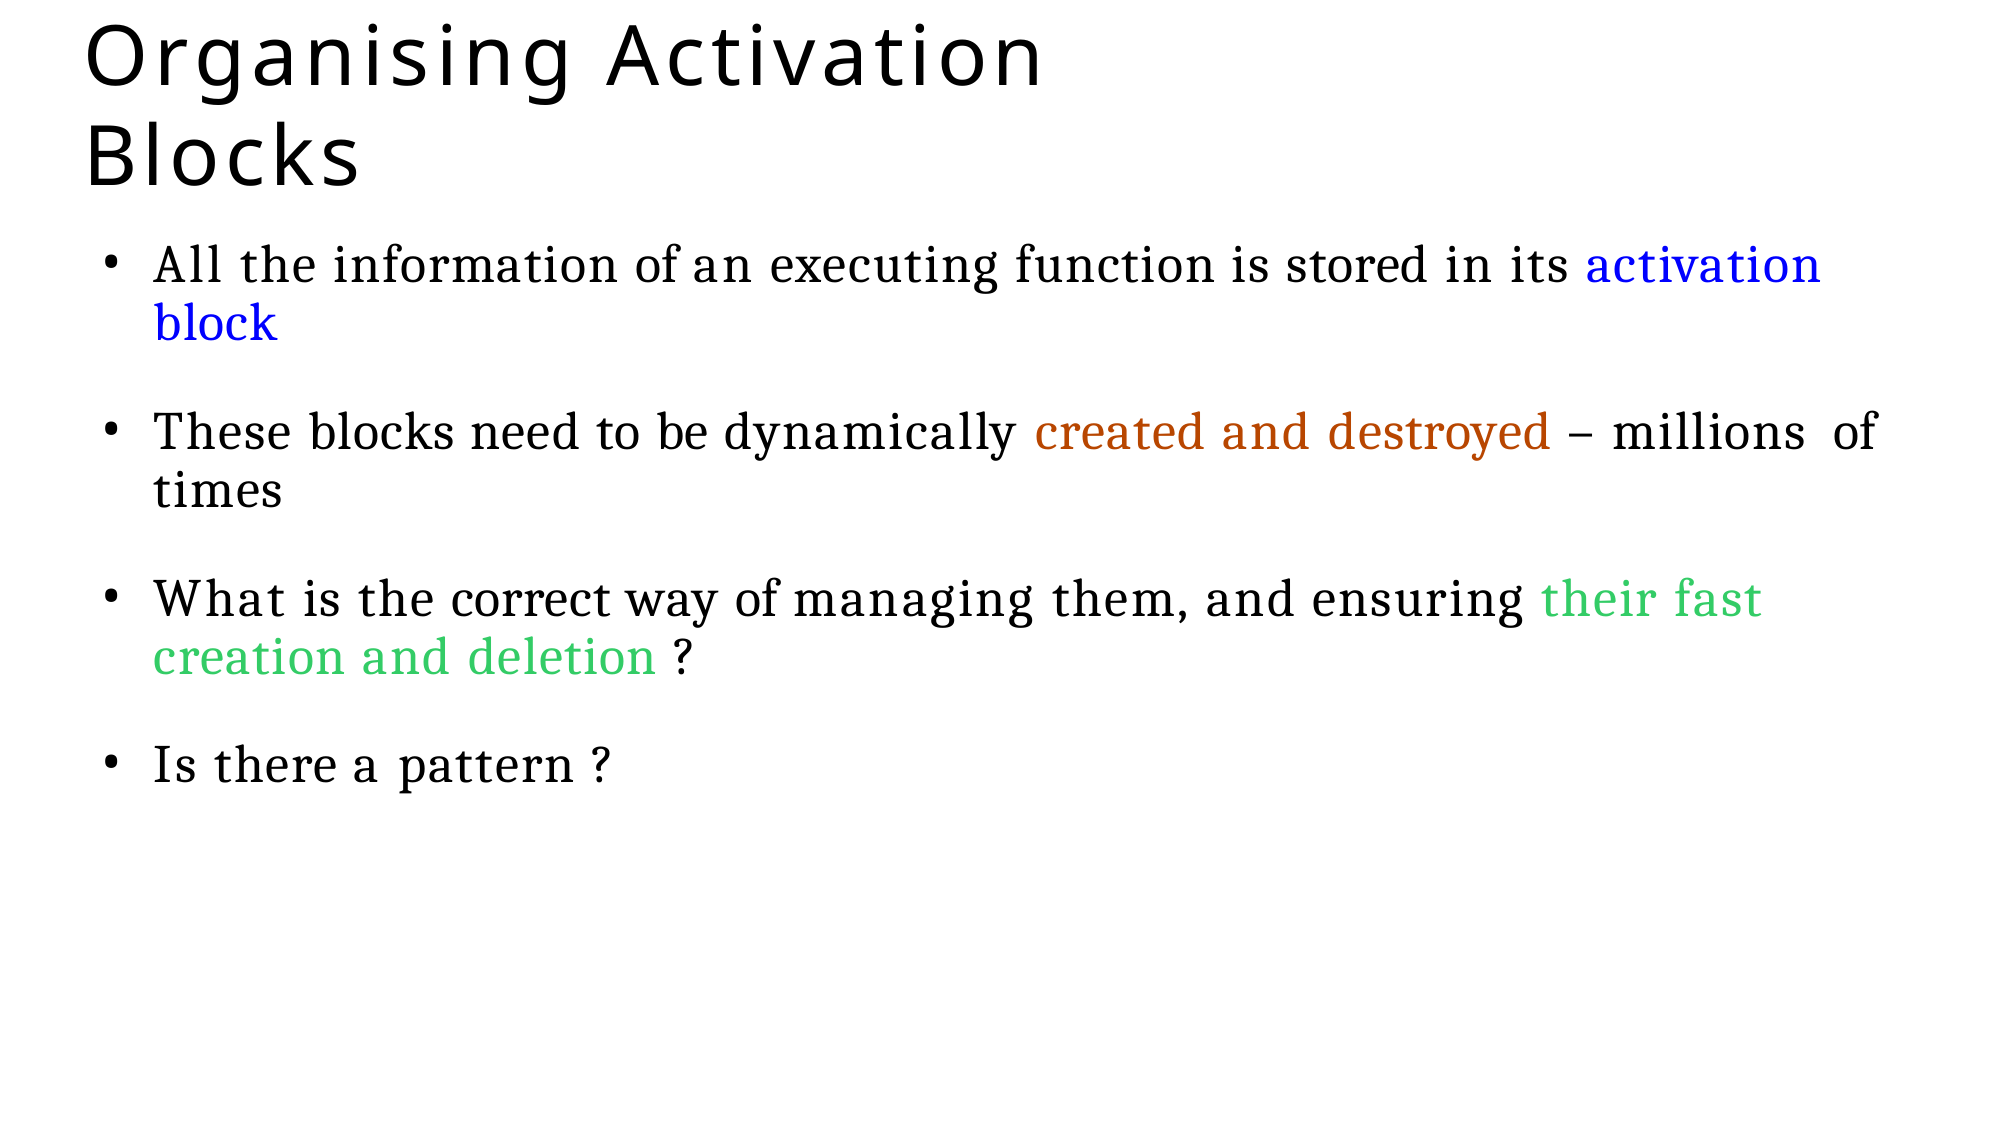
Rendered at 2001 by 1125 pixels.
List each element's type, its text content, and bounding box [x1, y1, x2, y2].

title Organising Activation Blocks [81, 0, 1355, 203]
text_box All the information of an executing function is stored in its activation block These blocks need to be dynamically created and destroyed – millions of times What is the correct way of managing them, and ensuring their fast creation and deletion ? Is there a pattern ? [99, 225, 1894, 794]
